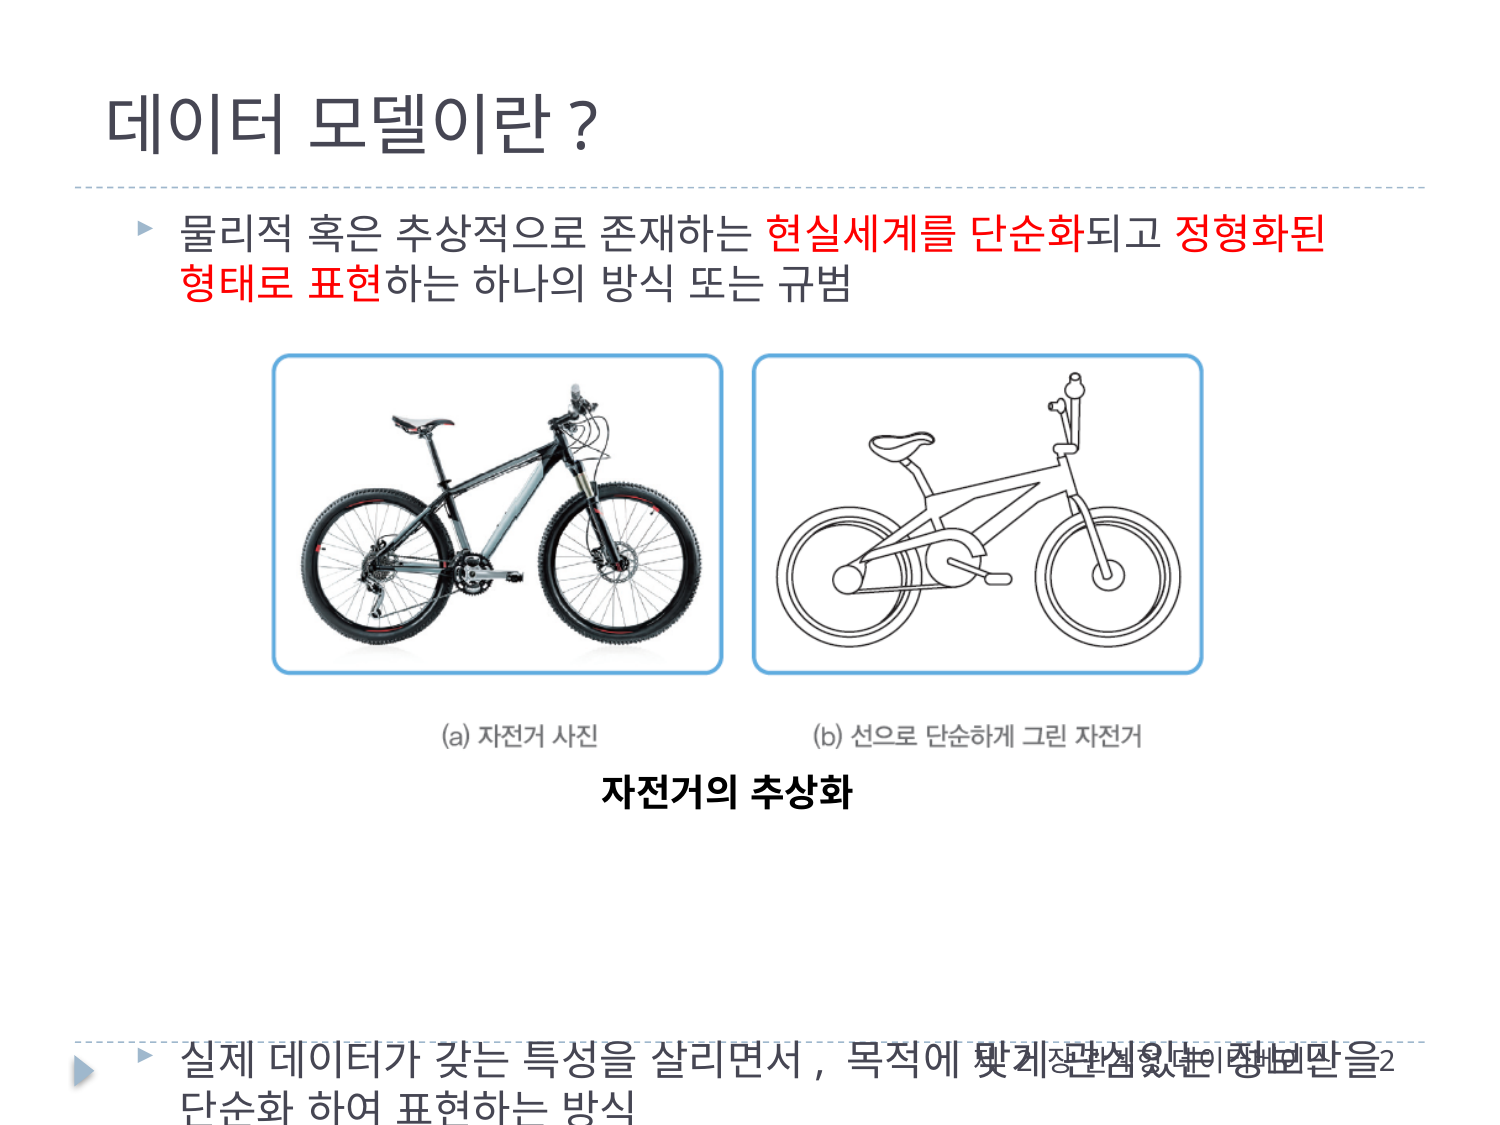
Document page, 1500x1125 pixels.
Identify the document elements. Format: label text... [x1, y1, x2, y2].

list 물리적 혹은 추상적으로 존재하는 현실세계를 단순화되고 정형화된 형태로 표현하는 하나의 방식 또는 규범 실제 데이터가 갖는 특성을 살리면서, 목적에 맞게 관심있는 정보만을 단순화 하여 표현하는 방식 데이터에 대한 조작이 가능해야함 [75, 200, 1425, 1010]
picture [258, 339, 1220, 770]
slide_number 2 [1364, 1035, 1471, 1096]
title 데이터 모델이란? [89, 84, 1429, 171]
text_box 자전거의 추상화 [587, 781, 954, 822]
footer 제 2 장 관계형 데이터베이스 [778, 1035, 1349, 1096]
